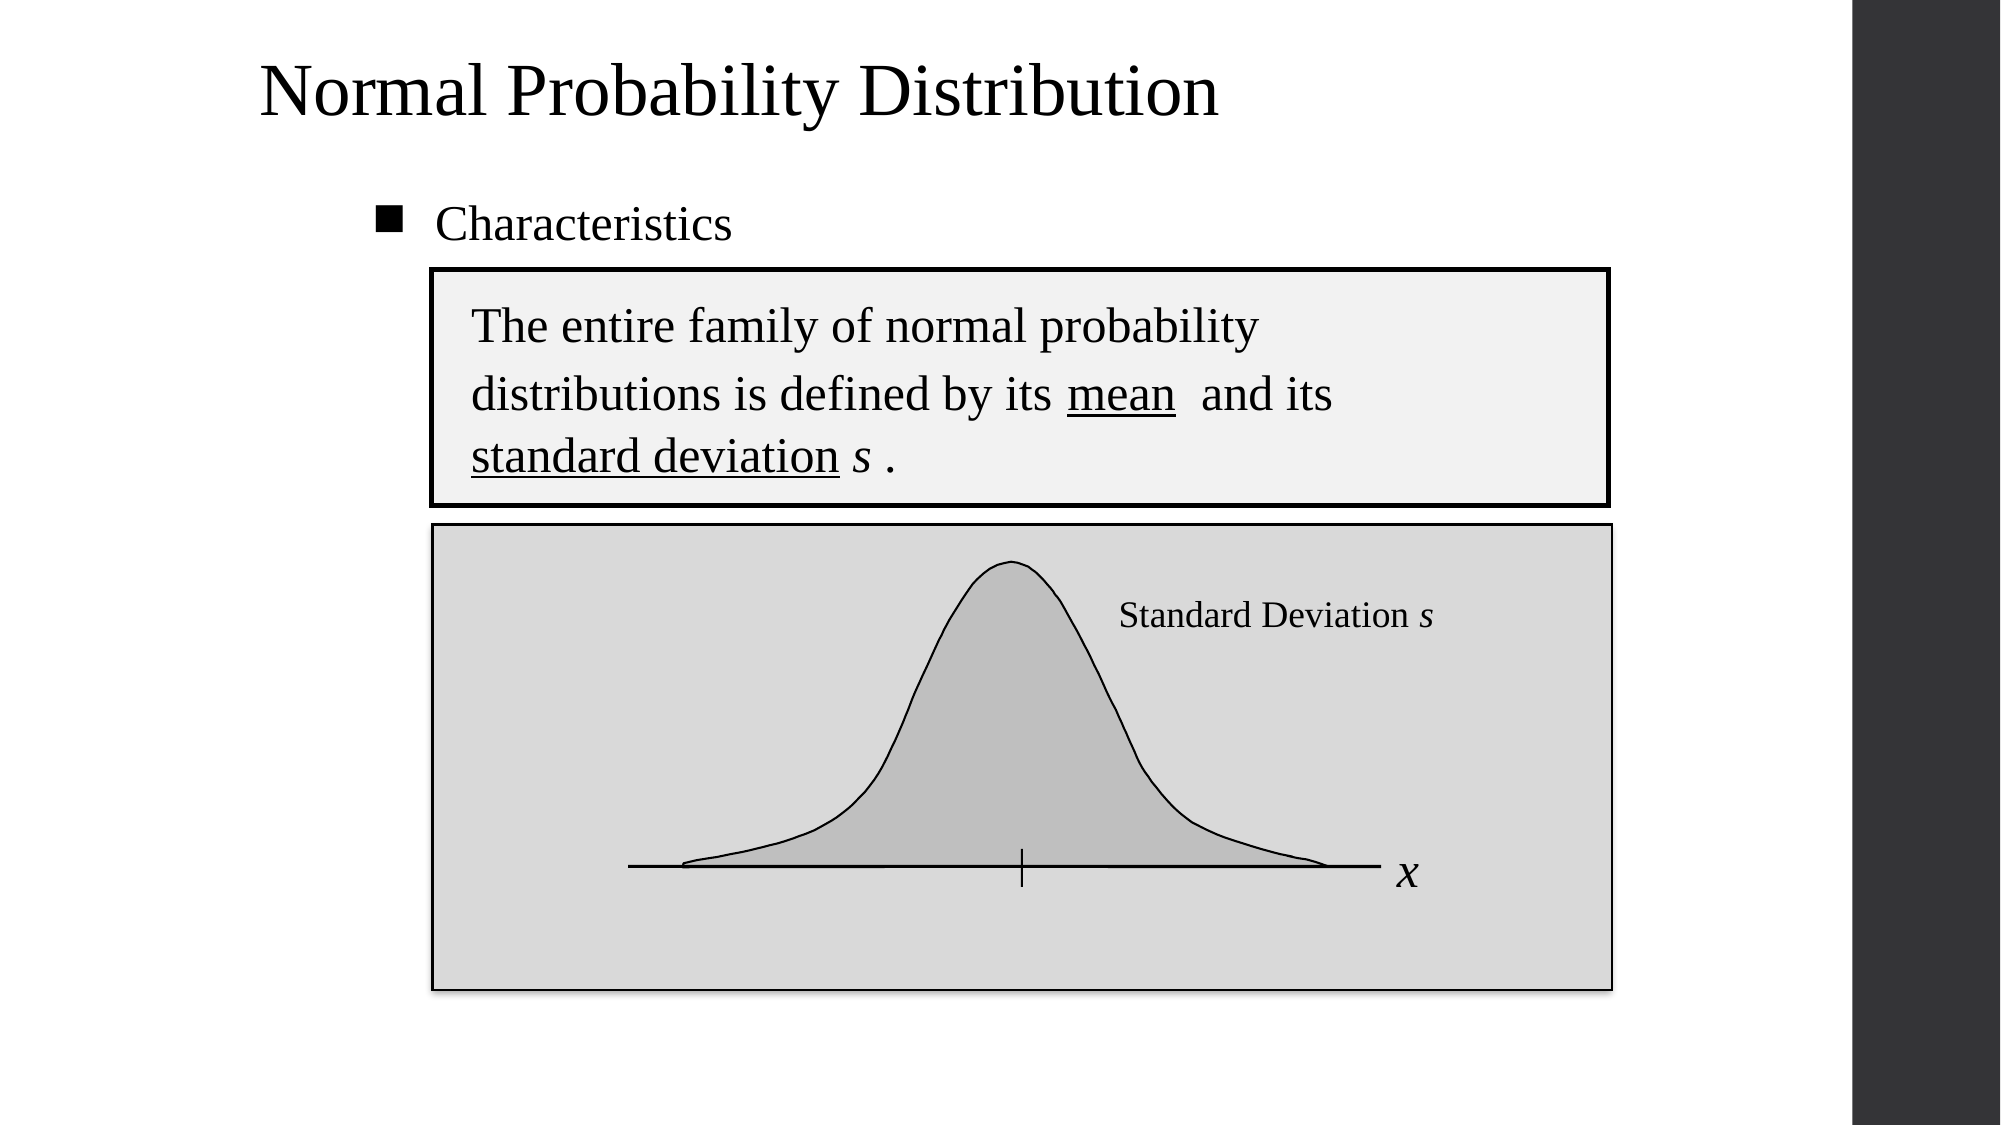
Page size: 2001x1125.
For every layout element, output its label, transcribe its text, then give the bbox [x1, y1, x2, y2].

text_box Standard Deviation s [1103, 582, 1449, 643]
text_box Normal Probability Distribution [244, 33, 1520, 149]
text_box x [1382, 829, 1435, 905]
text_box Characteristics [364, 183, 951, 259]
text_box [682, 561, 1328, 866]
text_box [432, 524, 1612, 991]
